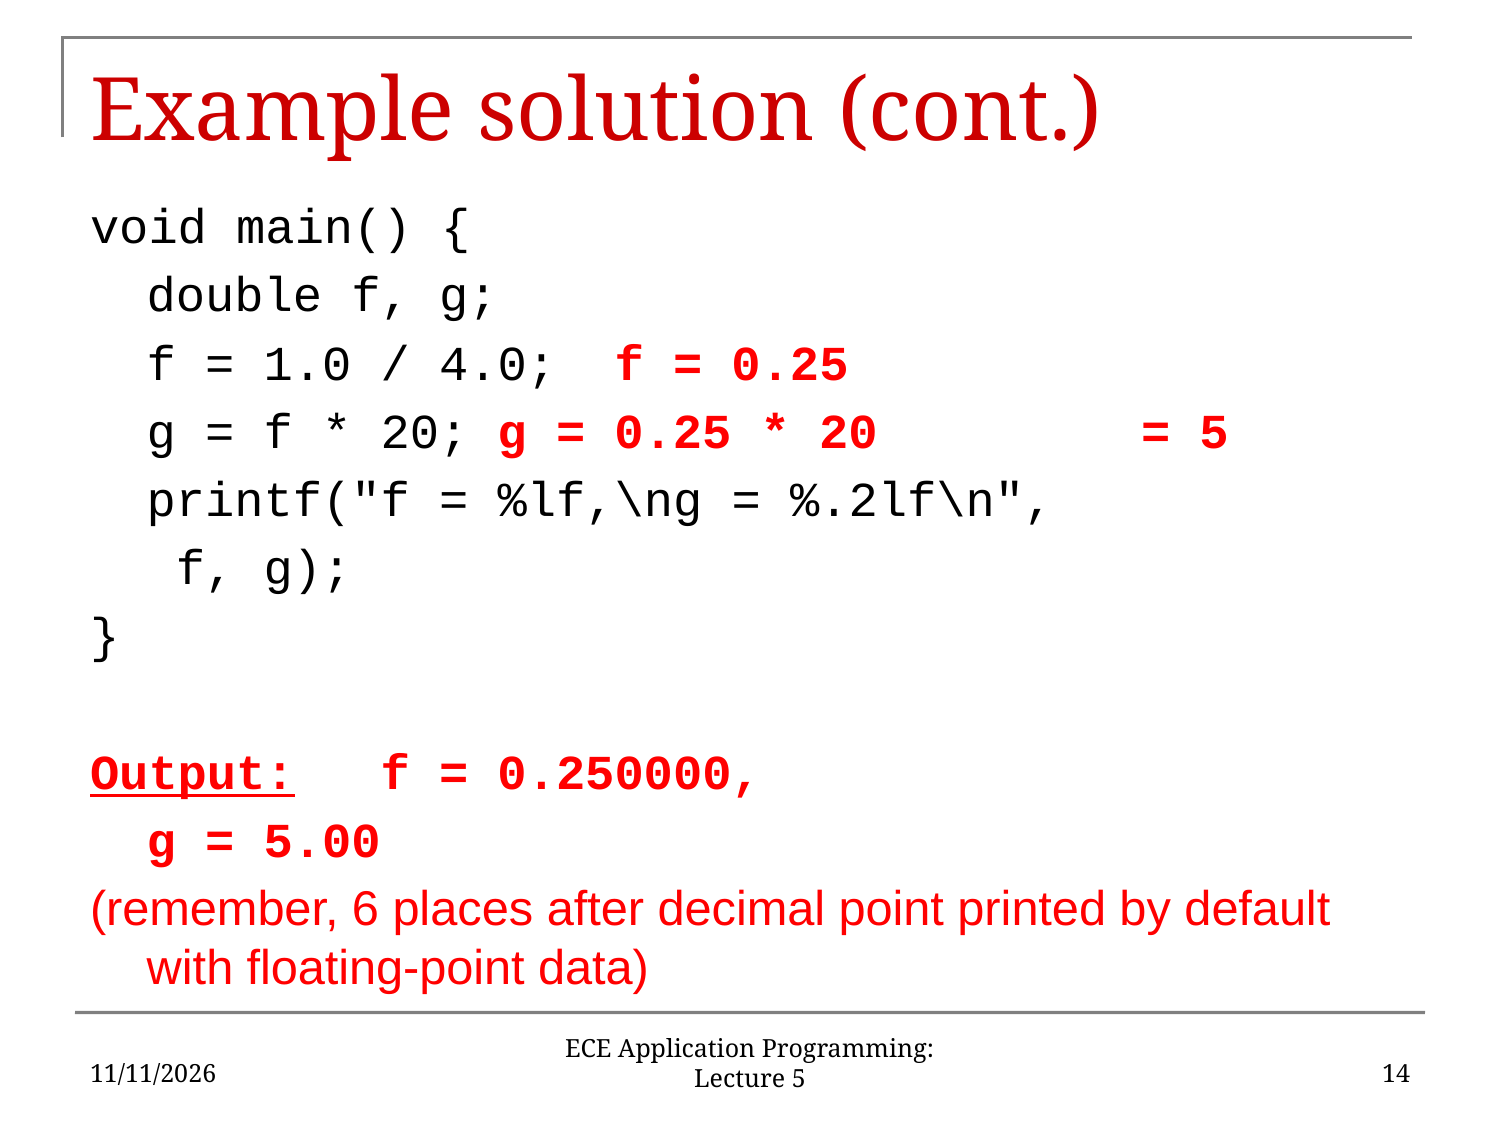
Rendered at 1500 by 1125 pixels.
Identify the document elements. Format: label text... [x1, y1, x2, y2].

slide_number 14 [1074, 1023, 1426, 1100]
footer ECE Application Programming: Lecture 5 [512, 1024, 988, 1101]
list void main() { double f, g; f = 1.0 / 4.0; f = 0.25 g = f * 20; g = 0.25 * 20 = 5 printf("f = %lf,\ng = %.2lf\n", f, g); } Output: f = 0.250000, g = 5.00 (remember, 6 places after decimal point printed by default with floating-point data) [75, 187, 1425, 1006]
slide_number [74, 1023, 426, 1100]
title Example solution (cont.) [75, 45, 1425, 163]
